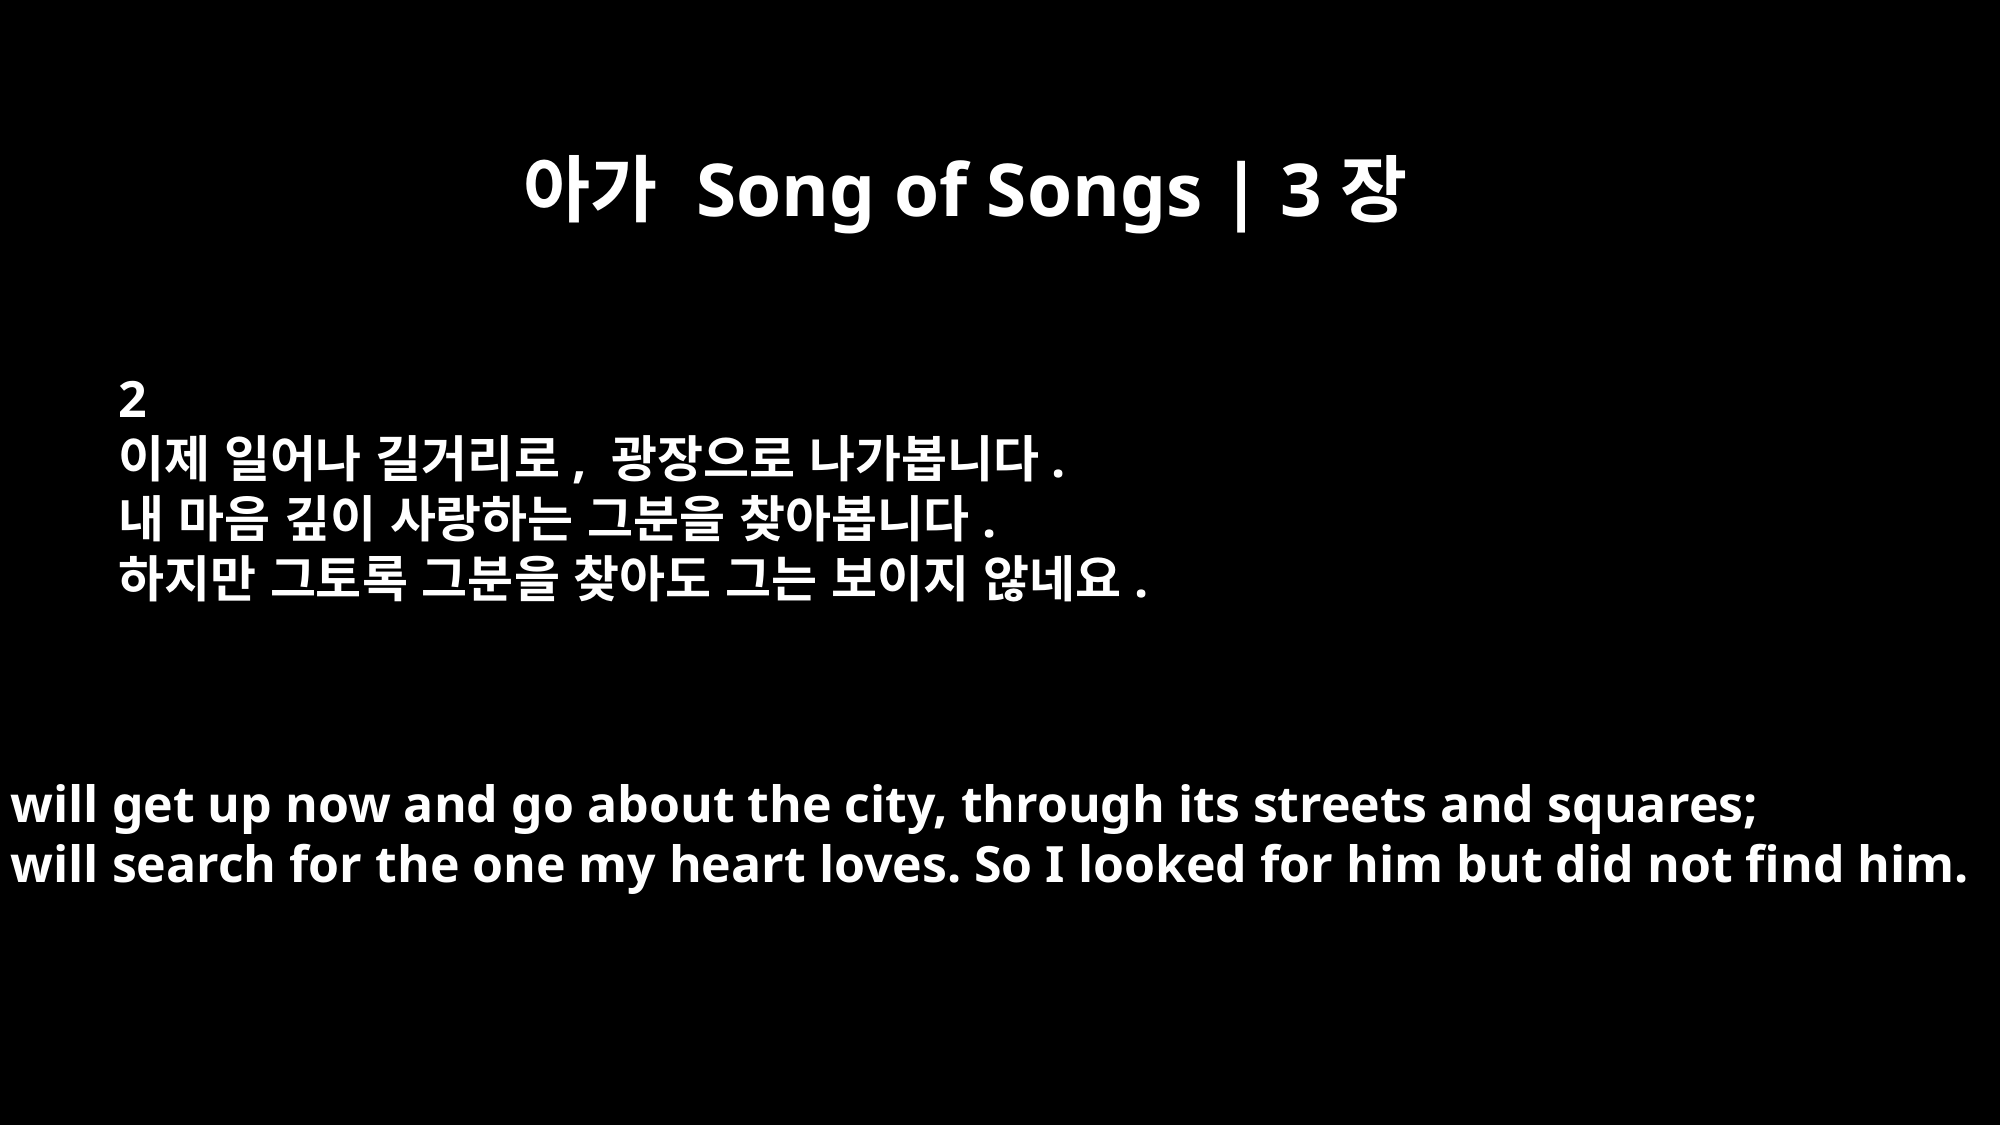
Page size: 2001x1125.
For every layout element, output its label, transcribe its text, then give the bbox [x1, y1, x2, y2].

text_box 아가 Song of Songs | 3장 [508, 136, 1424, 239]
text_box 2 이제 일어나 길거리로, 광장으로 나가봅니다. 내 마음 깊이 사랑하는 그분을 찾아봅니다. 하지만 그토록 그분을 찾아도 그는 보이지 않네요. [103, 359, 1164, 615]
text_box I will get up now and go about the city, through its streets and squares; I will search for the one my heart loves. So I looked for him but did not find him. [0, 764, 1985, 900]
